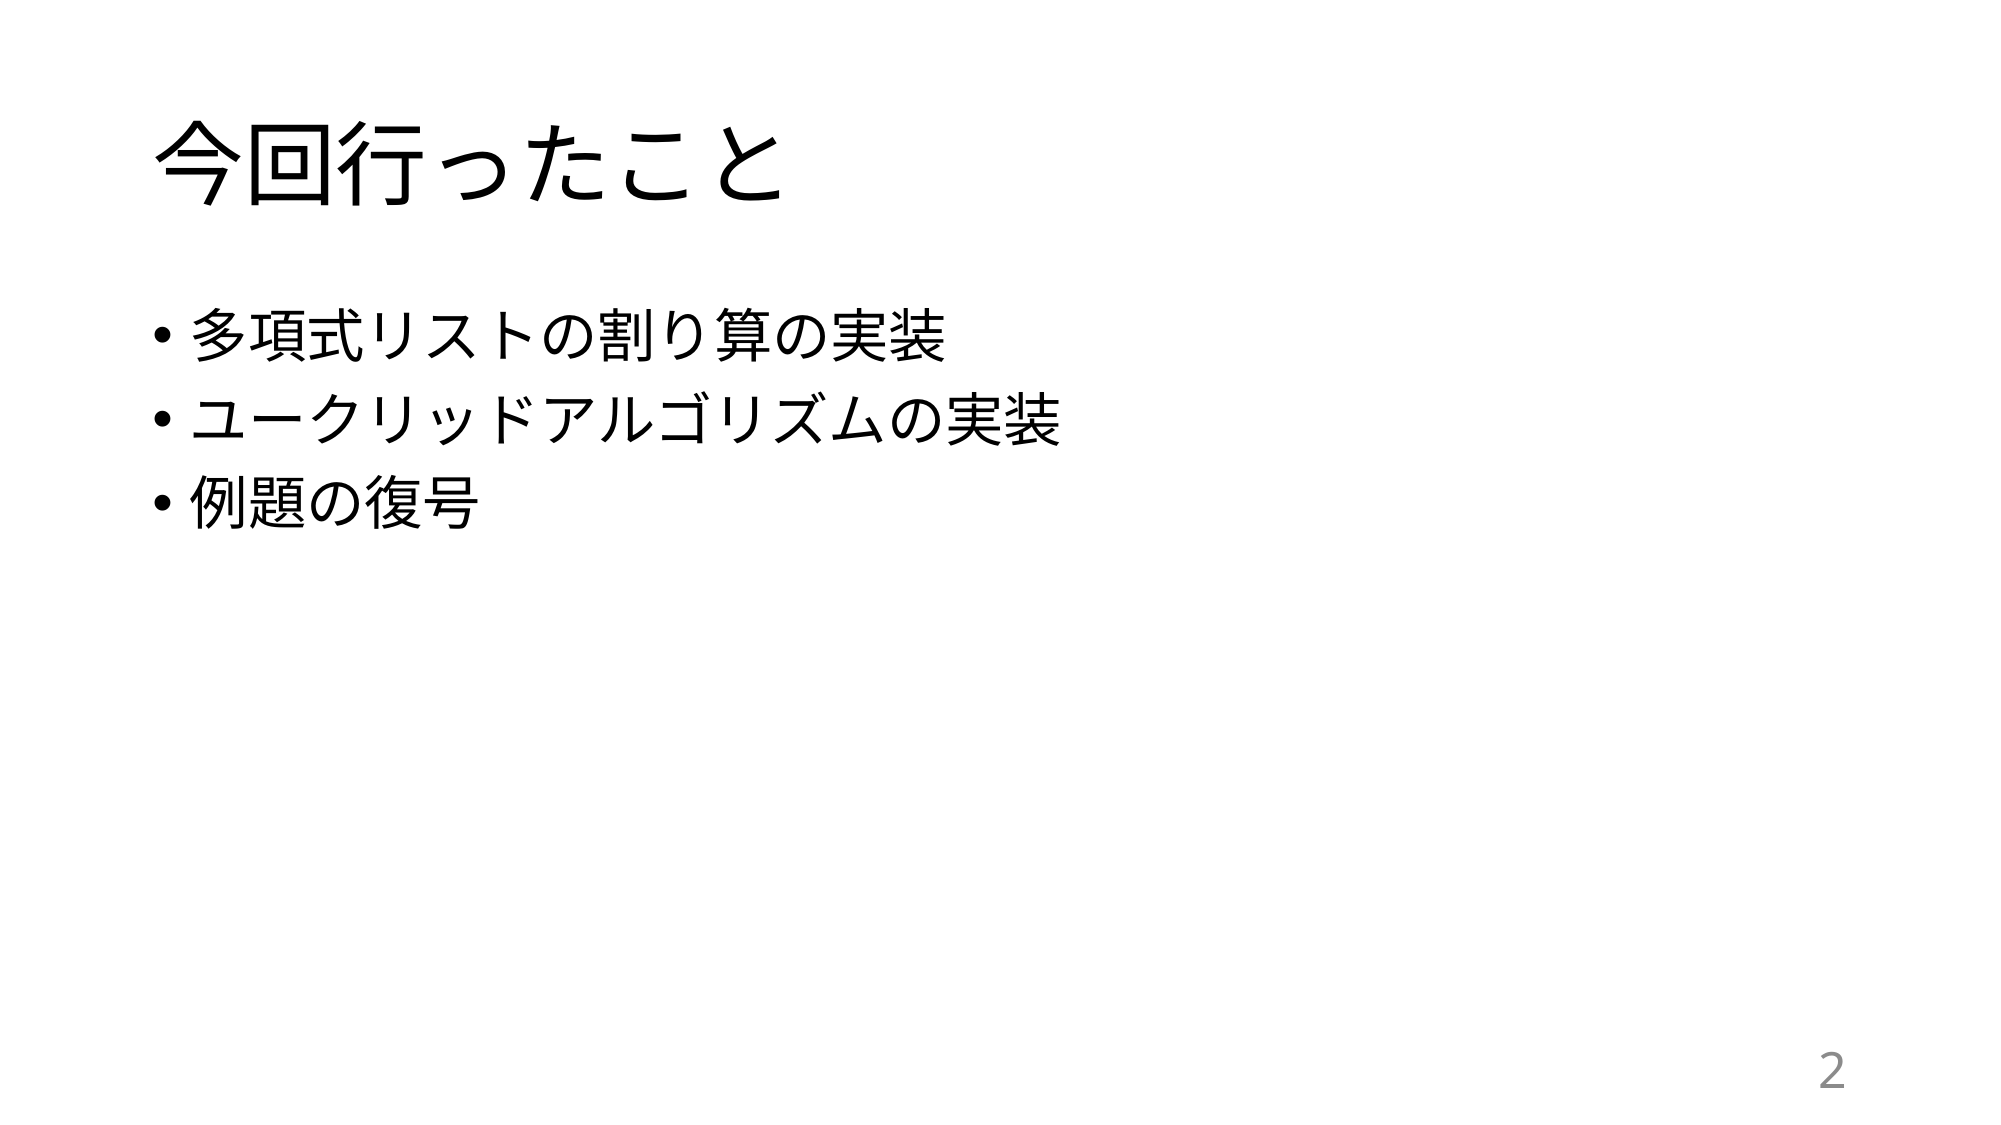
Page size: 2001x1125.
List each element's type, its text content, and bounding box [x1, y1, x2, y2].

slide_number 1 [1412, 1042, 1863, 1103]
list 多項式リストの割り算の実装 ユークリッドアルゴリズムの実装 例題の復号 [137, 299, 1863, 1014]
title 今回行ったこと [137, 59, 1863, 278]
